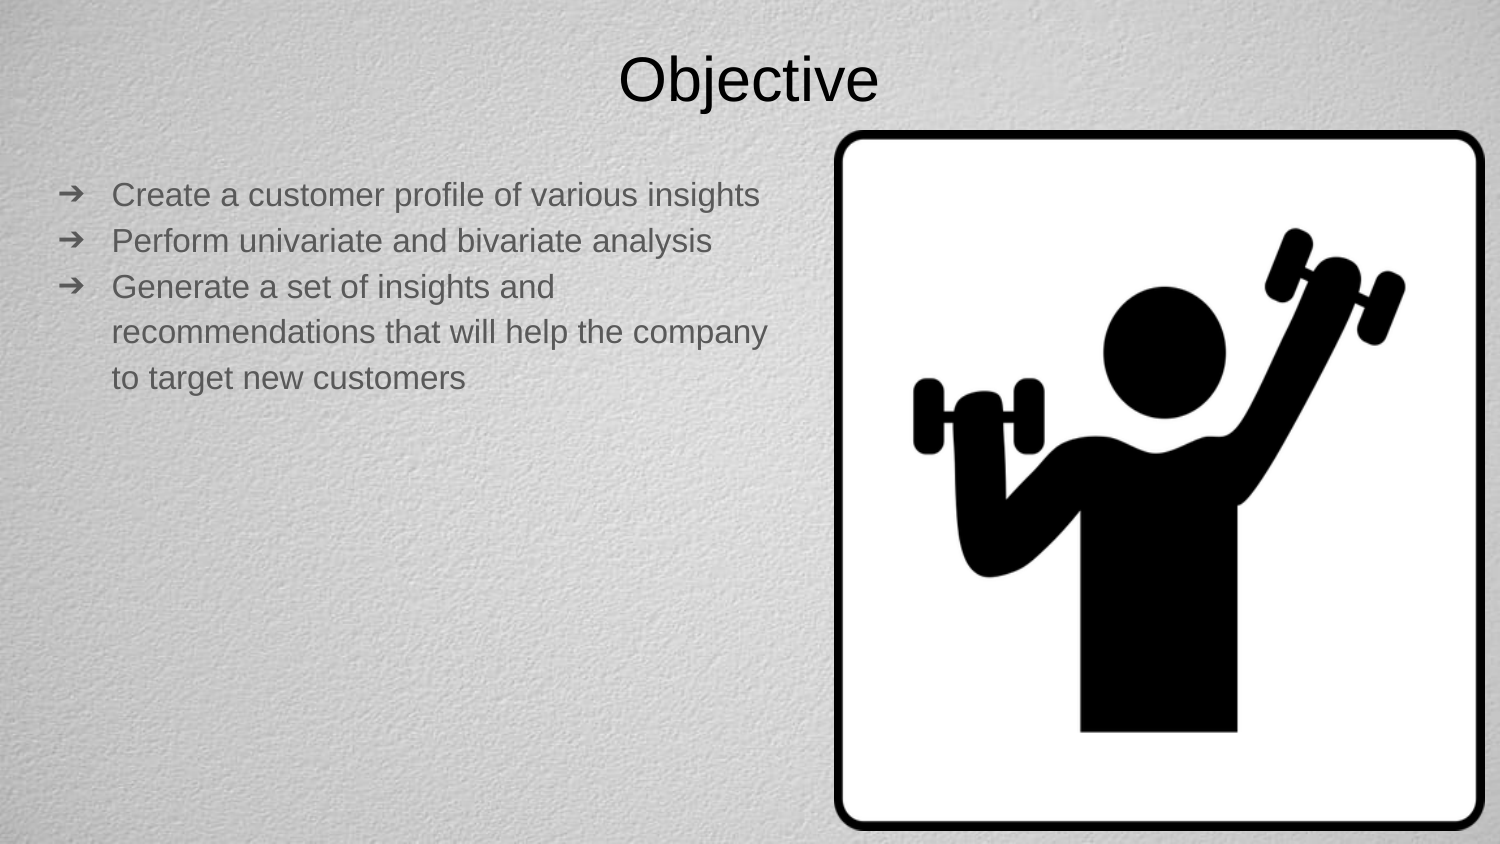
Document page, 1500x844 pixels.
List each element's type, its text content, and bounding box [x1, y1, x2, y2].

title Objective [51, 23, 1449, 118]
picture [0, 0, 1500, 844]
list Create a customer profile of various insights Perform univariate and bivariate analysis Generate a set of insights and recommendations that will help the company to target new customers [21, 152, 806, 785]
